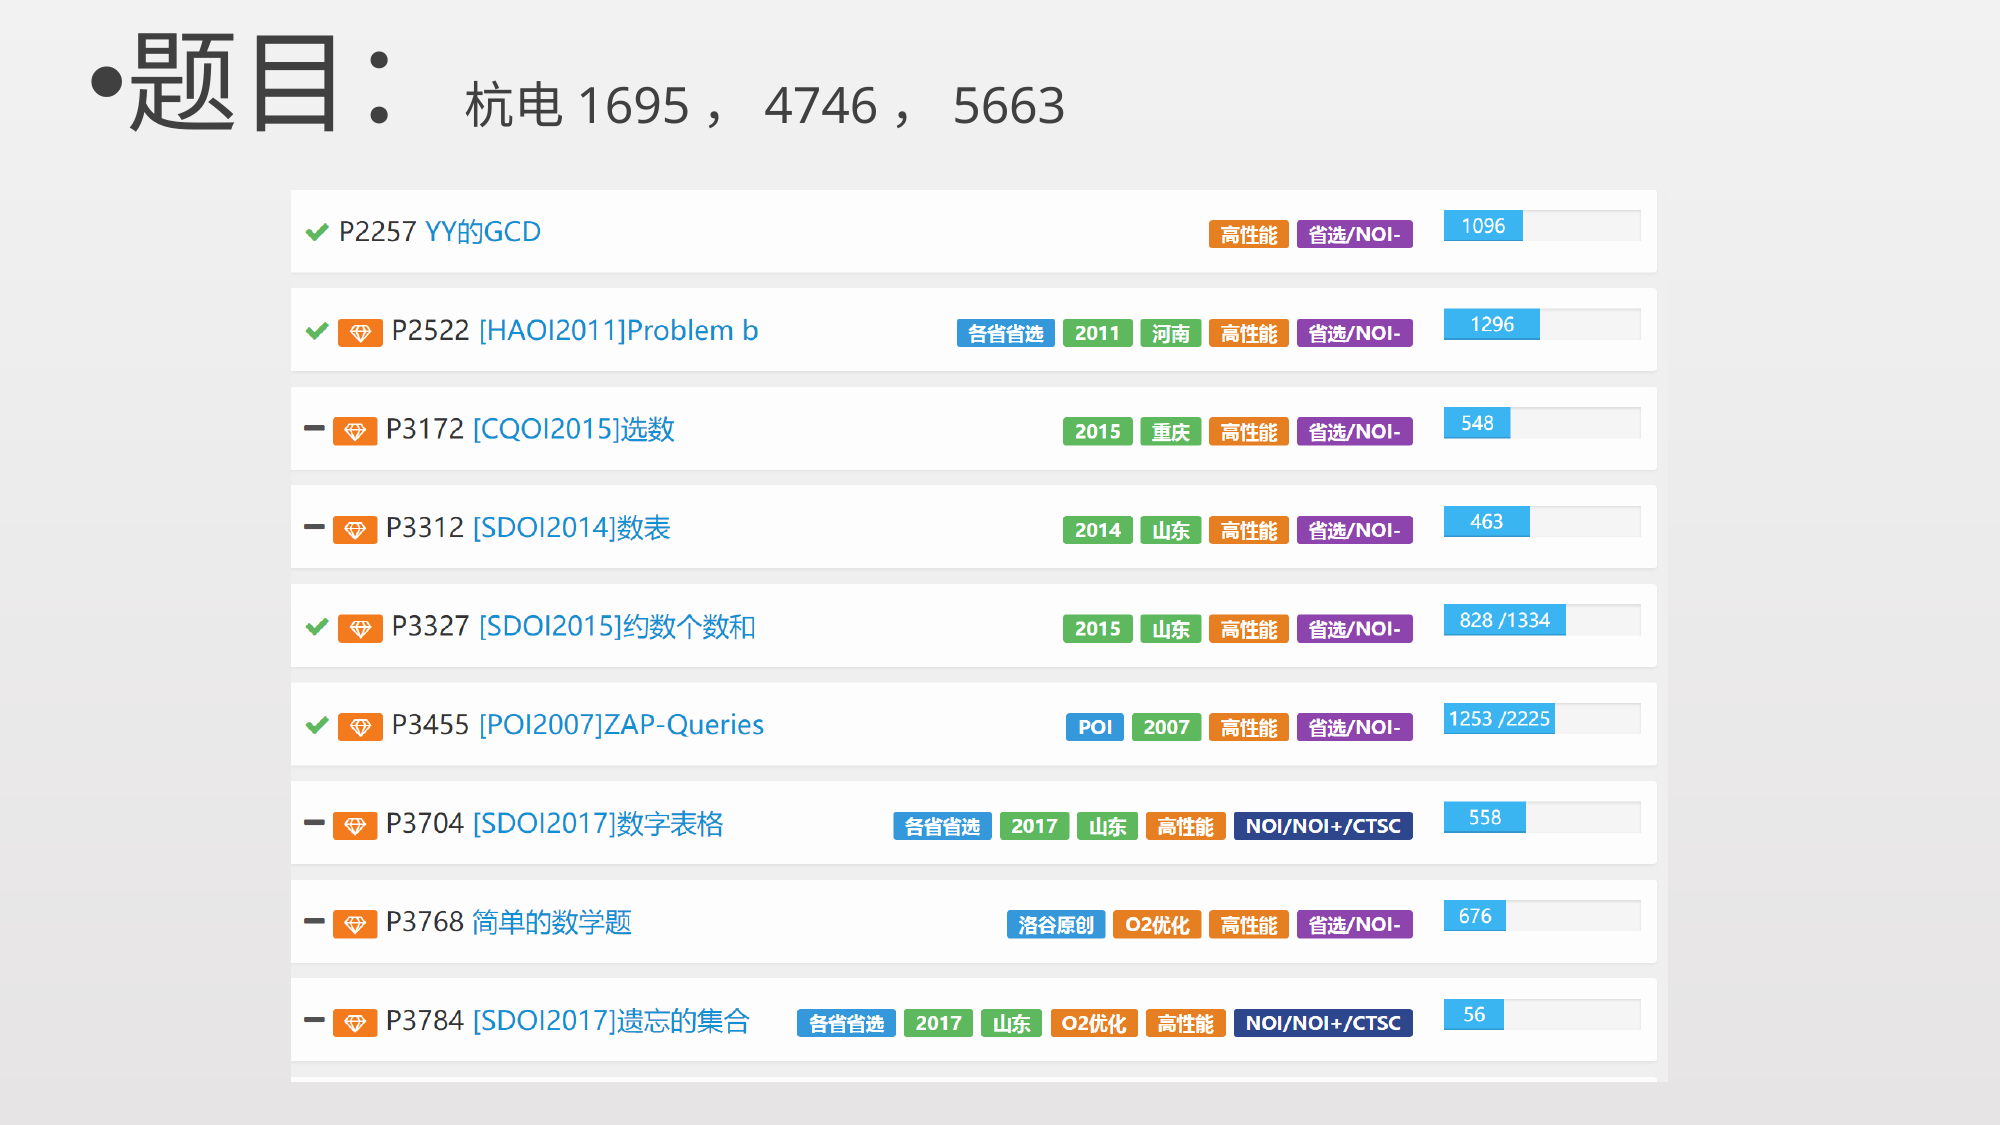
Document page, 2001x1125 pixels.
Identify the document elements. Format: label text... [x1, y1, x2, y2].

list 题目：杭电1695，4746，5663 [72, 19, 1798, 733]
picture [291, 190, 1668, 1082]
